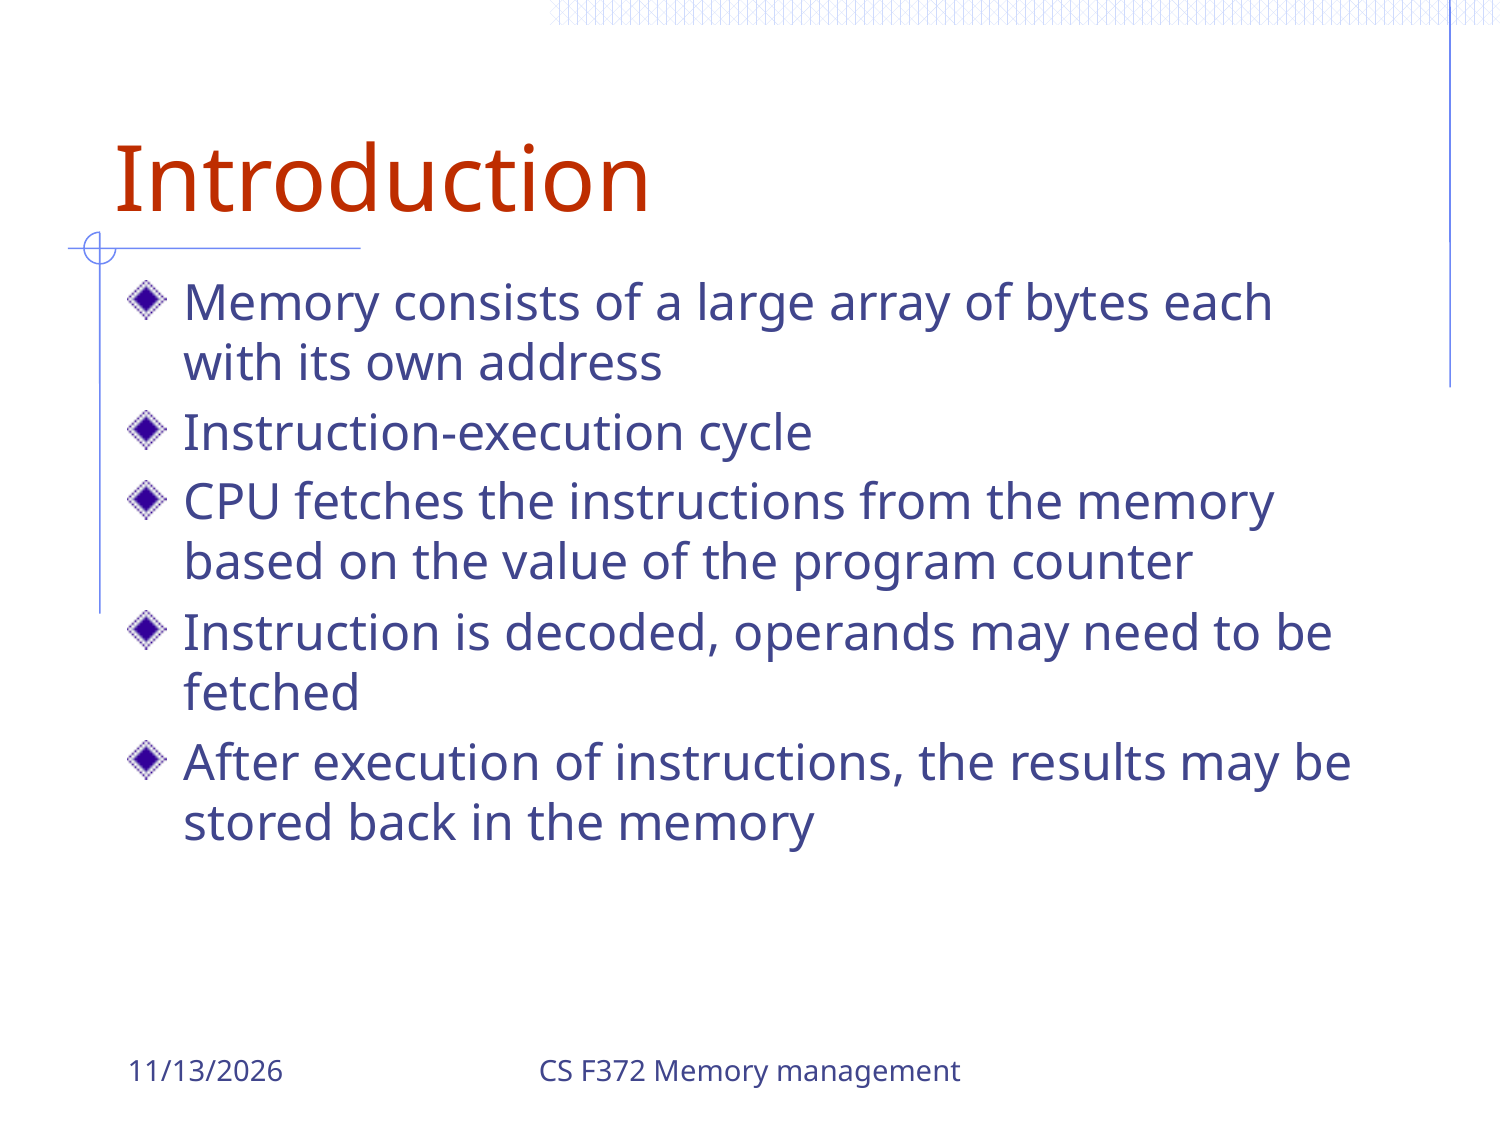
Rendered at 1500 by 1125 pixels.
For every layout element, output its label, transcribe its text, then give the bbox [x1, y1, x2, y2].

picture [127, 740, 167, 780]
picture [127, 610, 167, 650]
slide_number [112, 1025, 425, 1100]
picture [127, 480, 167, 520]
picture [127, 280, 167, 320]
list Memory consists of a large array of bytes each with its own address Instruction-execution cycle CPU fetches the instructions from the memory based on the value of the program counter Instruction is decoded, operands may need to be fetched After execution of instructions, the results may be stored back in the memory [112, 262, 1388, 938]
picture [127, 410, 167, 450]
footer CS F372 Memory management [512, 1025, 988, 1100]
title Introduction [99, 50, 1375, 238]
